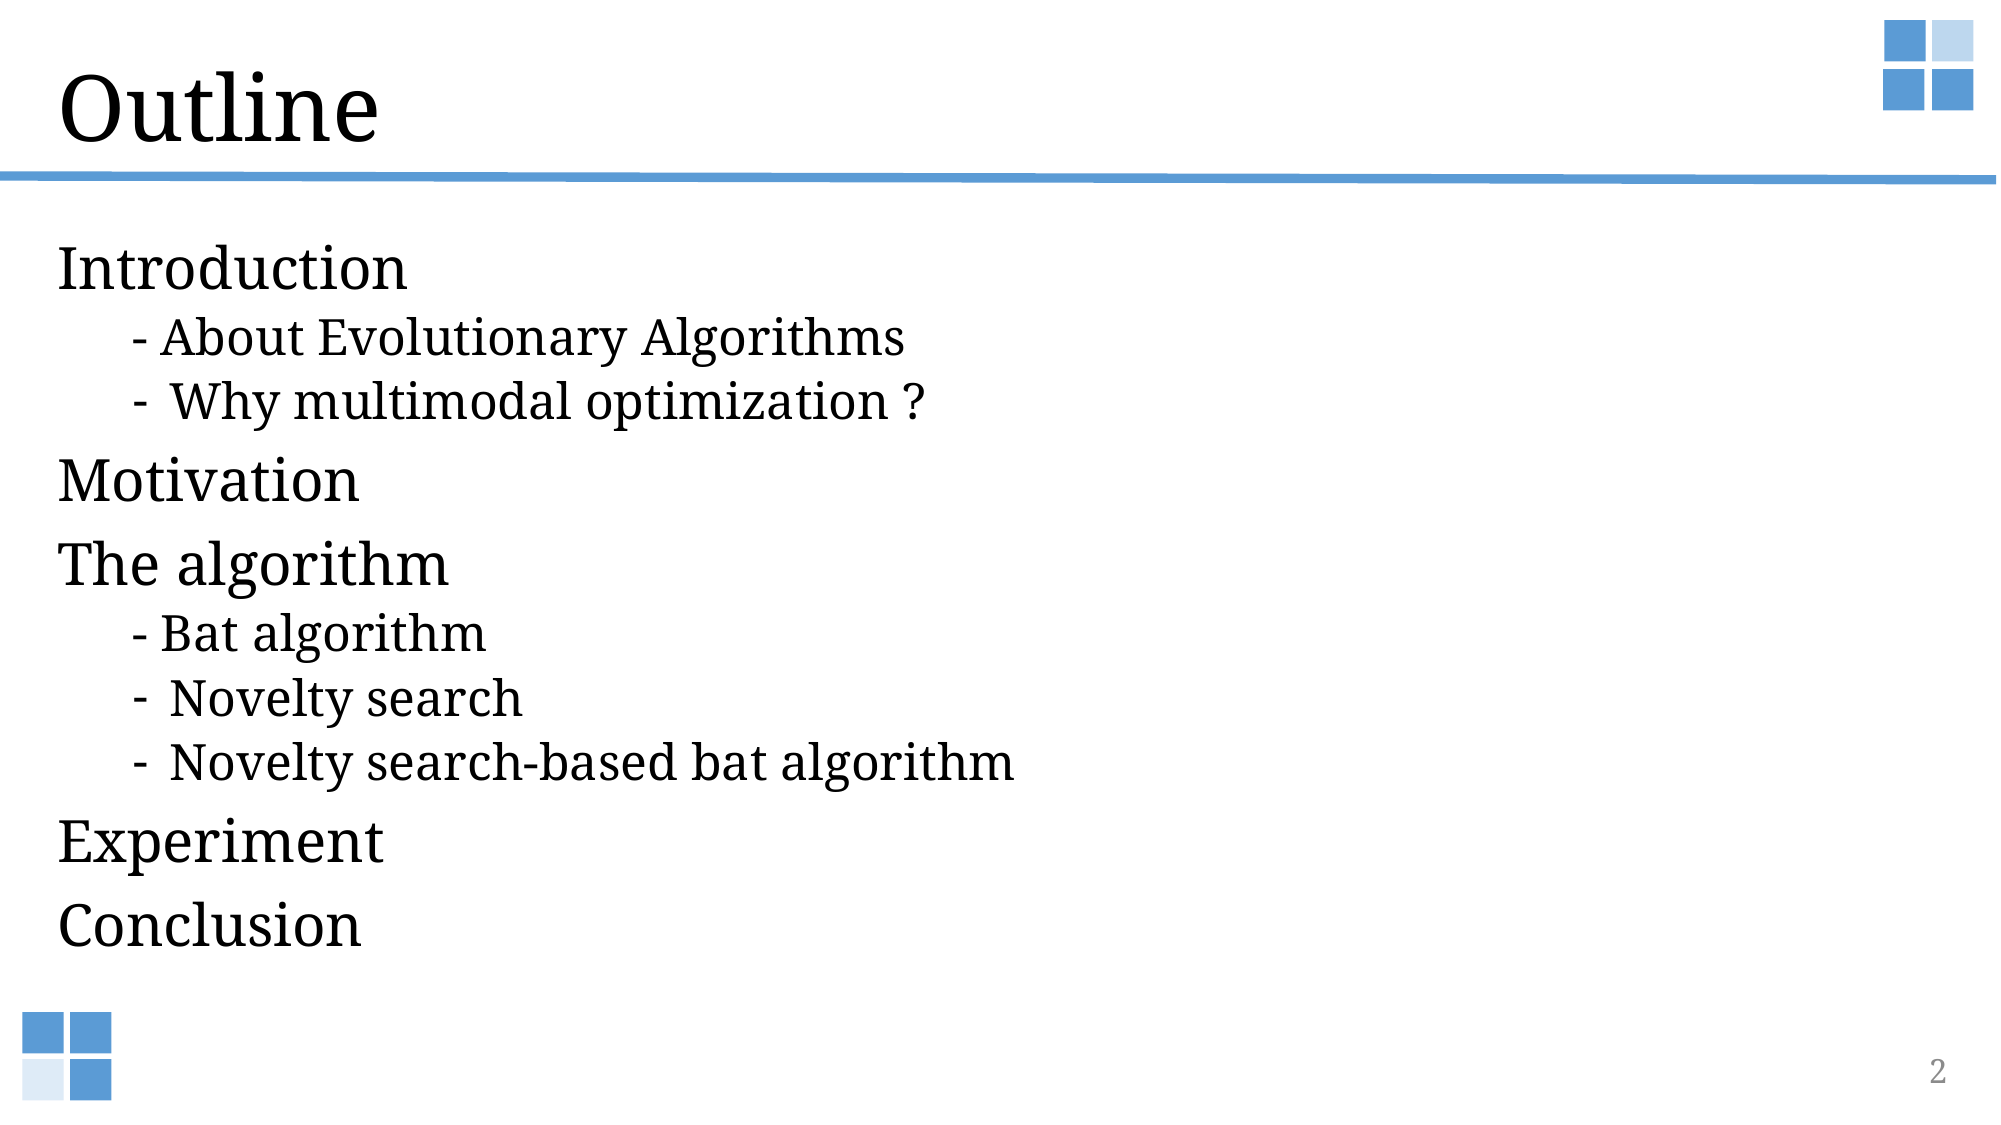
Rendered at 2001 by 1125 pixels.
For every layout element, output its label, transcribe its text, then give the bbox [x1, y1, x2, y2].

list Introduction - About Evolutionary Algorithms Why multimodal optimization ? Motivation The algorithm - Bat algorithm Novelty search Novelty search-based bat algorithm Experiment Conclusion [41, 231, 1863, 1014]
slide_number 2 [1512, 1042, 1963, 1103]
title Outline [41, 35, 1863, 188]
